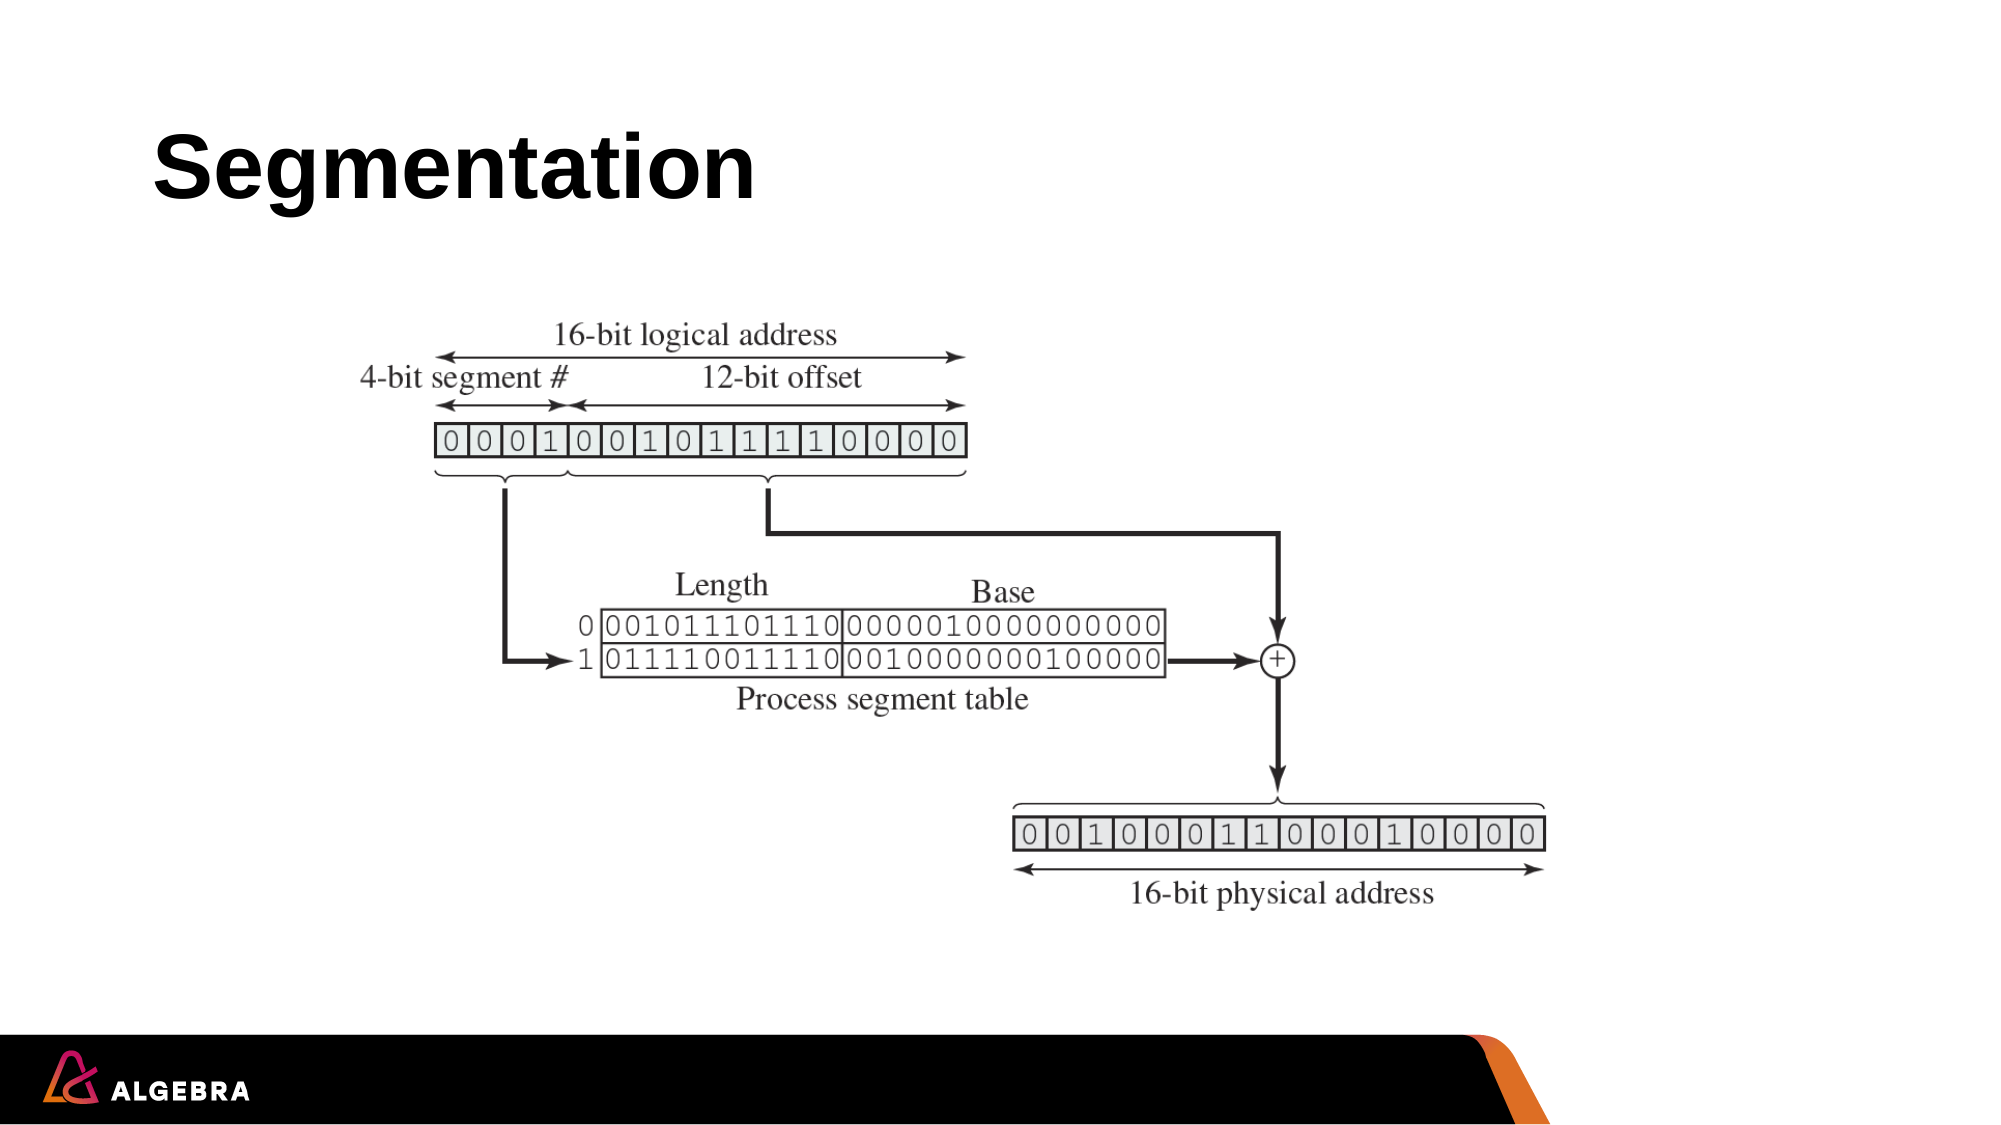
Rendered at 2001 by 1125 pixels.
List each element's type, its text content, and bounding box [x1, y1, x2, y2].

picture [349, 312, 1571, 915]
title Segmentation [137, 59, 1863, 278]
picture [0, 1034, 1733, 1125]
